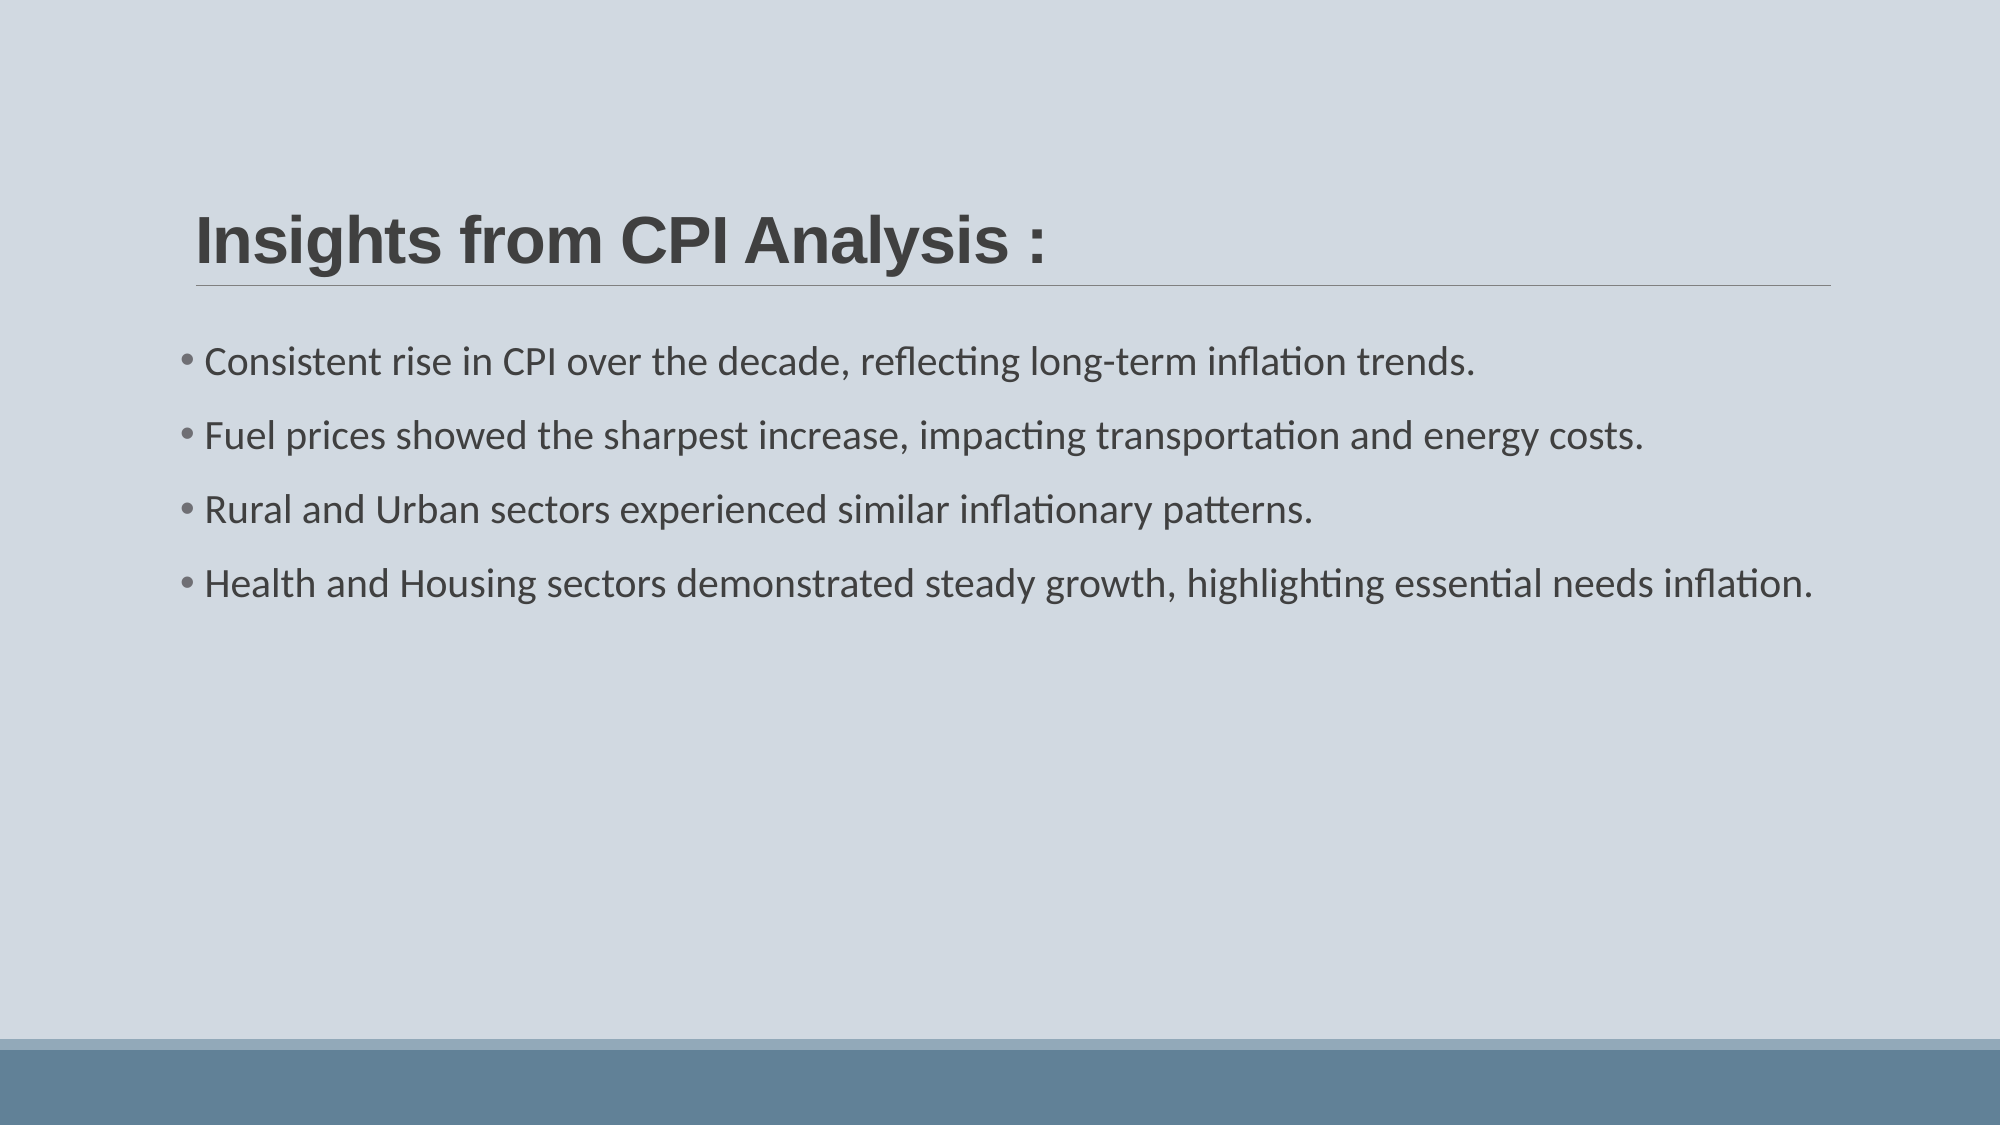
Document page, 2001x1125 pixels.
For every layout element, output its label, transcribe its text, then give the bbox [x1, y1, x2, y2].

list Consistent rise in CPI over the decade, reflecting long-term inflation trends. Fuel prices showed the sharpest increase, impacting transportation and energy costs. Rural and Urban sectors experienced similar inflationary patterns. Health and Housing sectors demonstrated steady growth, highlighting essential needs inflation. [180, 331, 1830, 992]
title Insights from CPI Analysis : [180, 47, 1830, 285]
